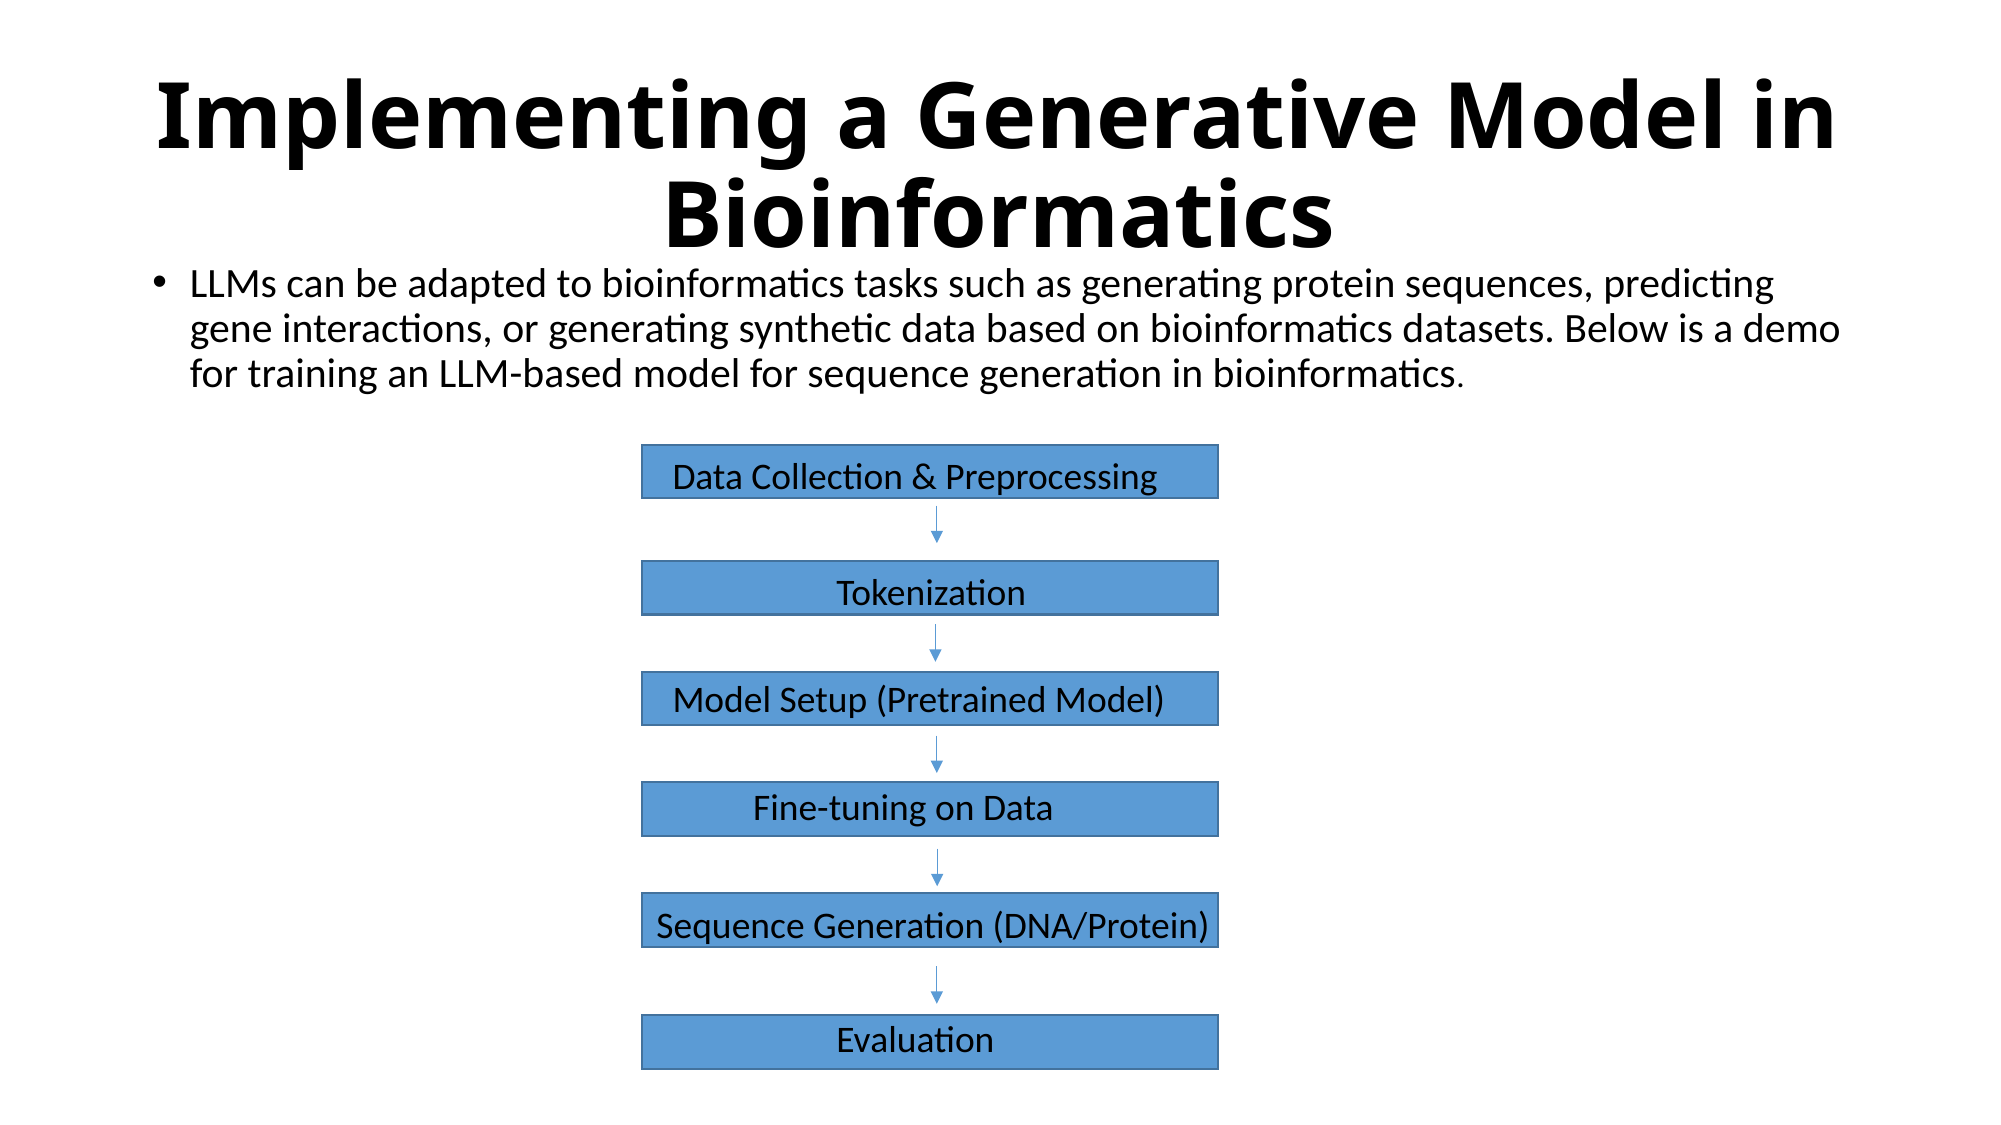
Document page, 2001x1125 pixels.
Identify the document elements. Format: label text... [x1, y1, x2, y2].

text_box Model Setup (Pretrained Model) [657, 667, 1266, 728]
list LLMs can be adapted to bioinformatics tasks such as generating protein sequences, predicting gene interactions, or generating synthetic data based on bioinformatics datasets. Below is a demo for training an LLM-based model for sequence generation in bioinformatics. [137, 253, 1863, 968]
text_box Sequence Generation (DNA/Protein) [641, 893, 1282, 953]
text_box Evaluation [821, 1008, 1049, 1068]
text_box [641, 781, 1219, 837]
text_box [641, 444, 1219, 499]
text_box Data Collection & Preprocessing [657, 445, 1212, 505]
text_box [641, 1014, 1219, 1070]
text_box [641, 671, 657, 726]
title Implementing a Generative Model in Bioinformatics [30, 59, 1967, 278]
text_box [641, 560, 821, 616]
text_box Fine-tuning on Data [738, 775, 1091, 836]
text_box [1070, 560, 1219, 616]
text_box Tokenization [821, 560, 1070, 621]
